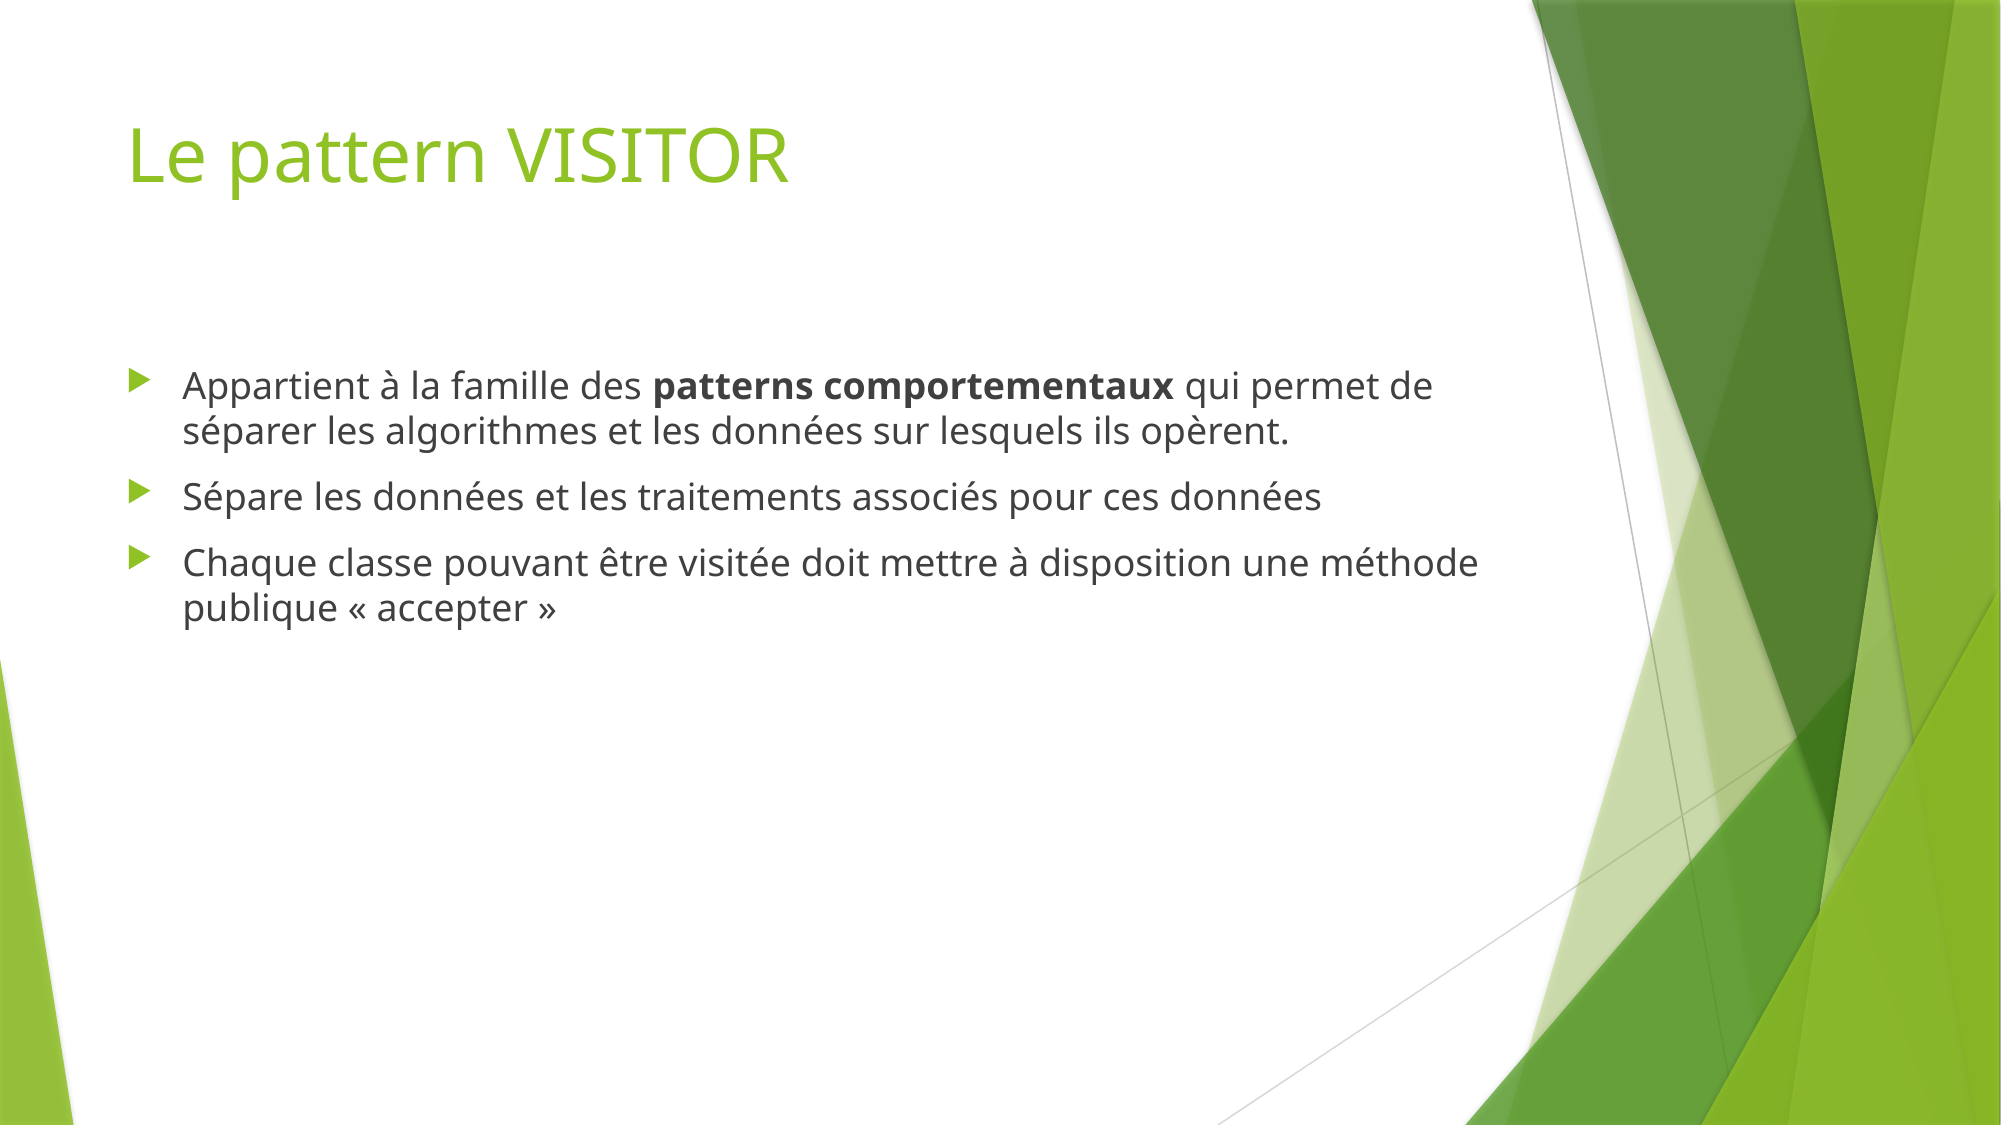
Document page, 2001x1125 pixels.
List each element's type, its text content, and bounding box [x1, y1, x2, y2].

title Le pattern VISITOR [111, 99, 1522, 317]
list Appartient à la famille des patterns comportementaux qui permet de séparer les algorithmes et les données sur lesquels ils opèrent. Sépare les données et les traitements associés pour ces données Chaque classe pouvant être visitée doit mettre à disposition une méthode publique « accepter » [111, 354, 1522, 992]
